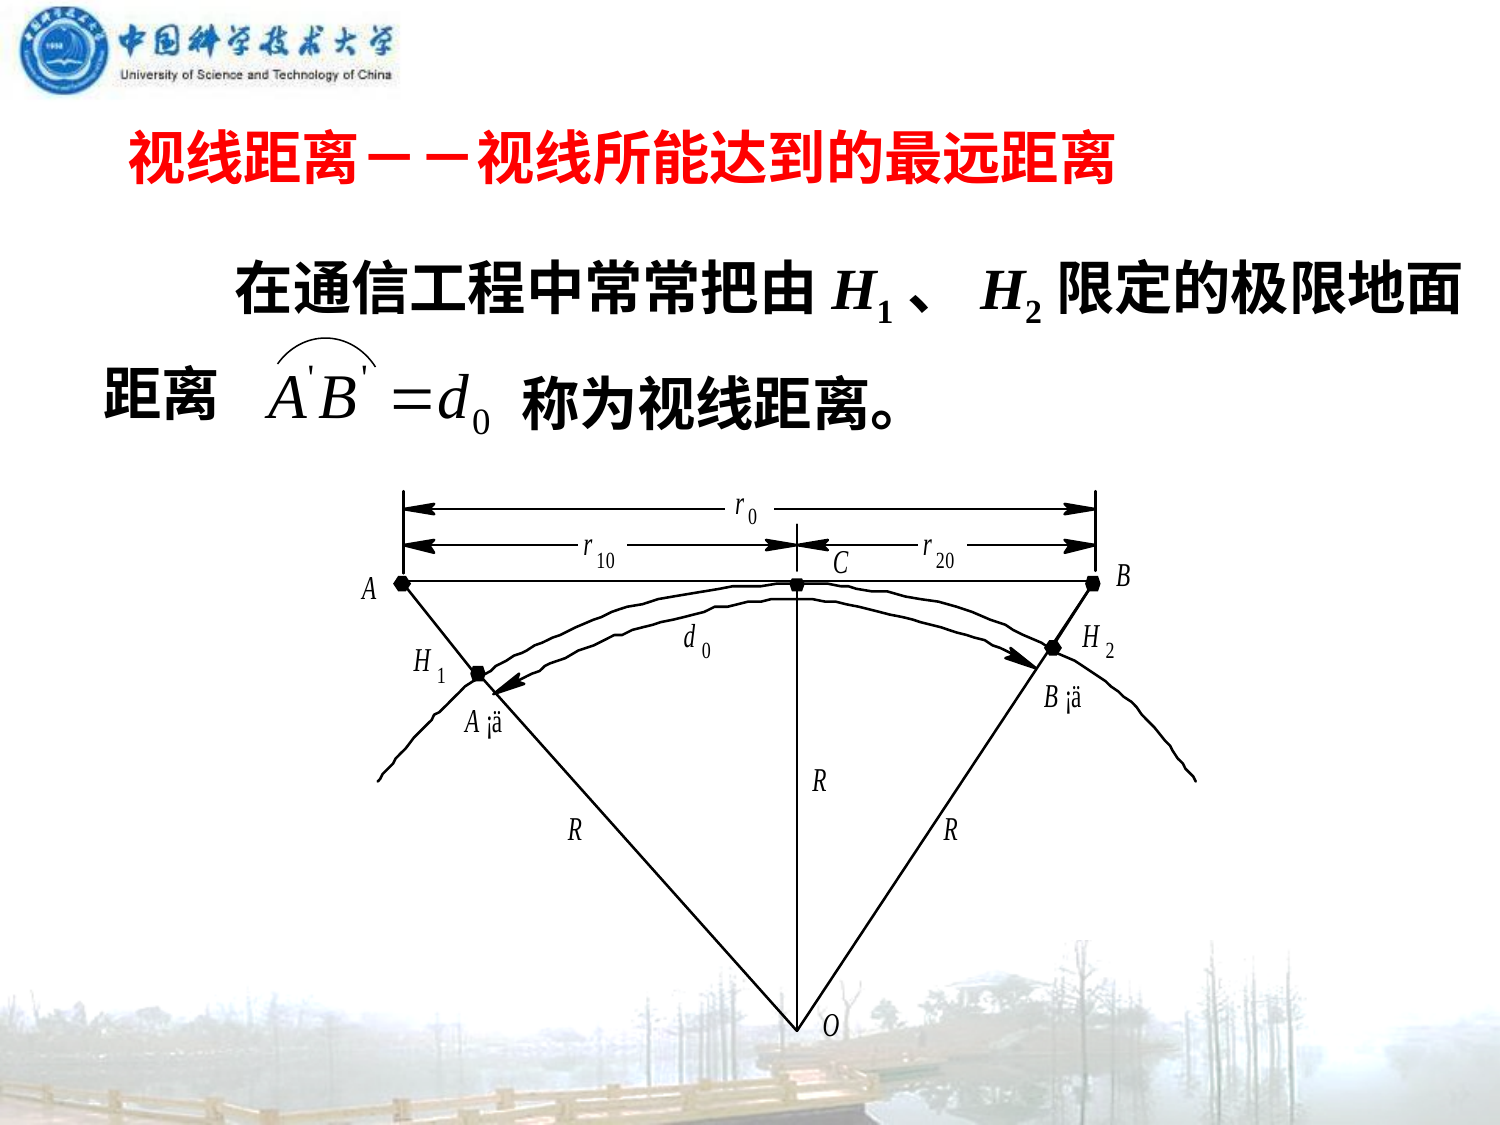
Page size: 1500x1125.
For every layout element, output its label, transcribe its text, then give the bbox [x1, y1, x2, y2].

picture [0, 0, 422, 103]
text_box 视线距离－－视线所能达到的最远距离 [112, 113, 1353, 199]
text_box [293, 338, 358, 348]
text_box 距离 [88, 350, 251, 435]
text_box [253, 349, 503, 451]
text_box 在通信工程中常常把由H1、H2限定的极限地面 [100, 243, 1500, 338]
text_box 即基本传输损耗Lb包括 它们都是工作频率、传输模式、通信距离和时间的函数，其中Lg仅当多跳模式下才存在，它是电波经地面反射后引起的损耗。Lg与电波的极化、频率、射线仰角以及地质情况等因素有关。 [0, 940, 1500, 1125]
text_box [336, 467, 1209, 1062]
text_box 称为视线距离。 [507, 359, 957, 445]
